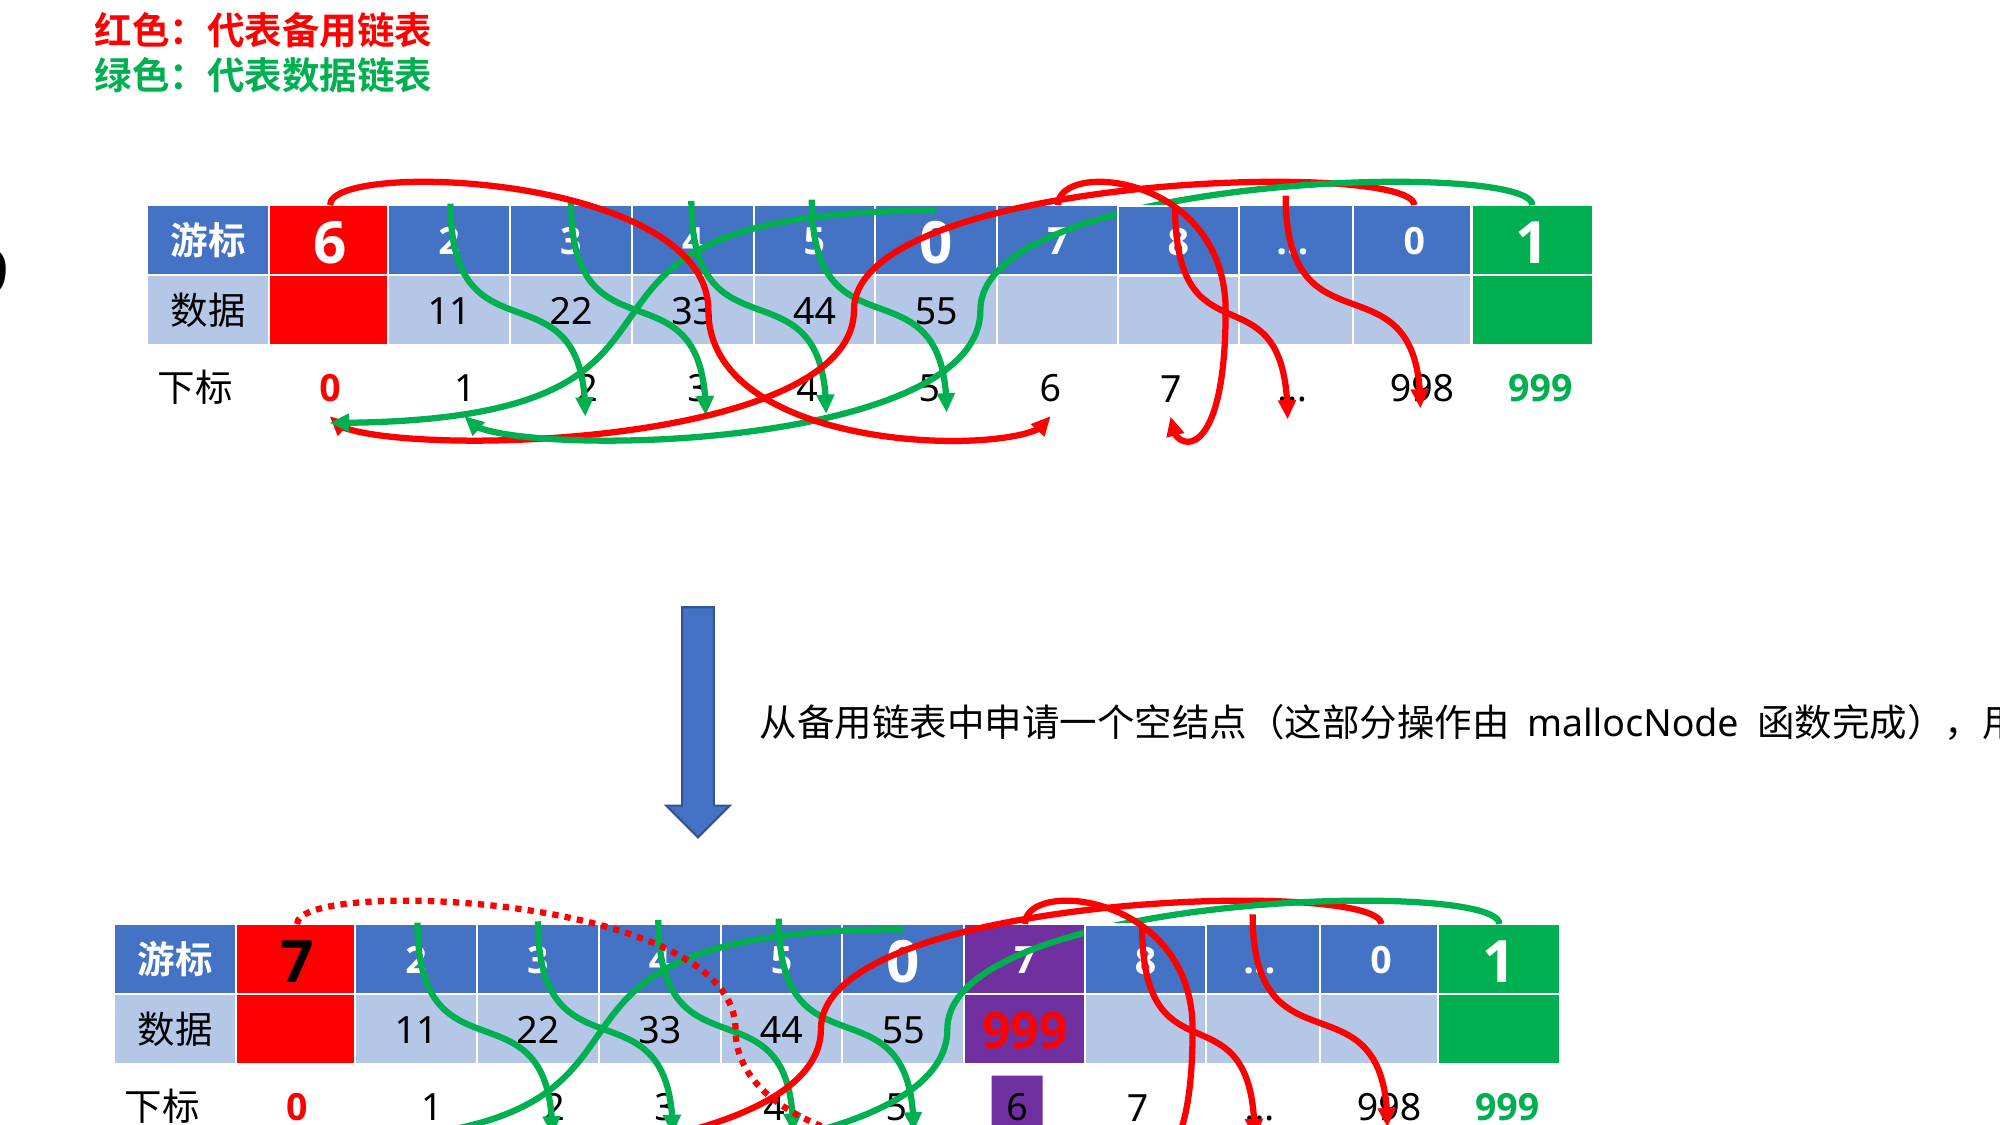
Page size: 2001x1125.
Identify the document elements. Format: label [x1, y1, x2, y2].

text_box [113, 0, 2000, 1125]
text_box [142, 356, 248, 417]
text_box [304, 356, 356, 417]
text_box [474, 413, 491, 417]
text_box [80, 0, 448, 105]
text_box [109, 1075, 215, 1125]
text_box [1493, 356, 1588, 417]
text_box [0, 222, 24, 318]
text_box [1460, 1075, 1555, 1125]
text_box [271, 1075, 323, 1125]
